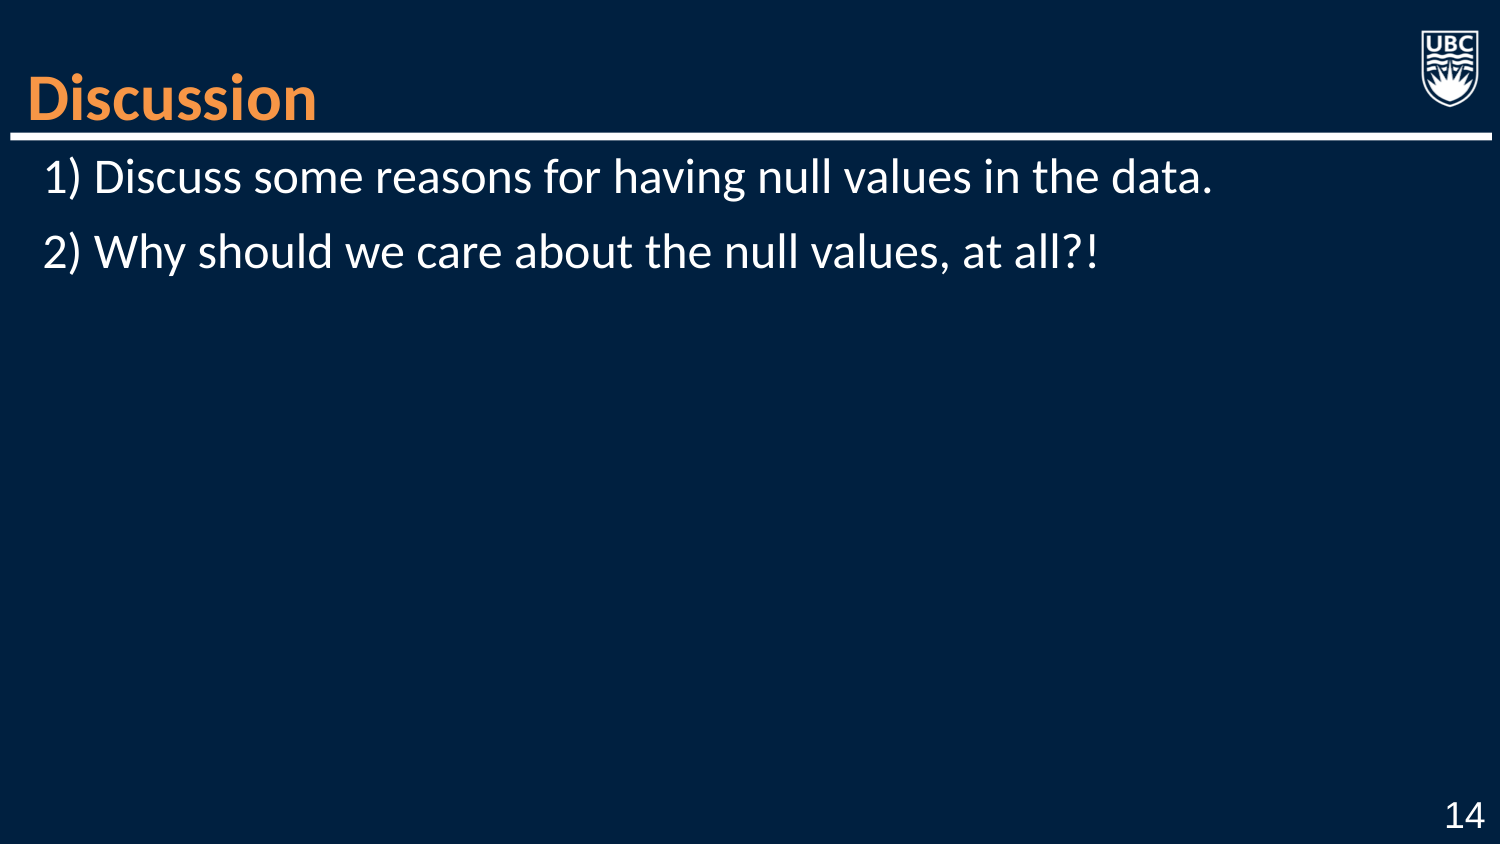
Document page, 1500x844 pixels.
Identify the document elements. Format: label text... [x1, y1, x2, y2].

list 1) Discuss some reasons for having null values in the data. 2) Why should we care about the null values, at all?! [12, 143, 1492, 835]
title Discussion [12, 0, 1488, 135]
